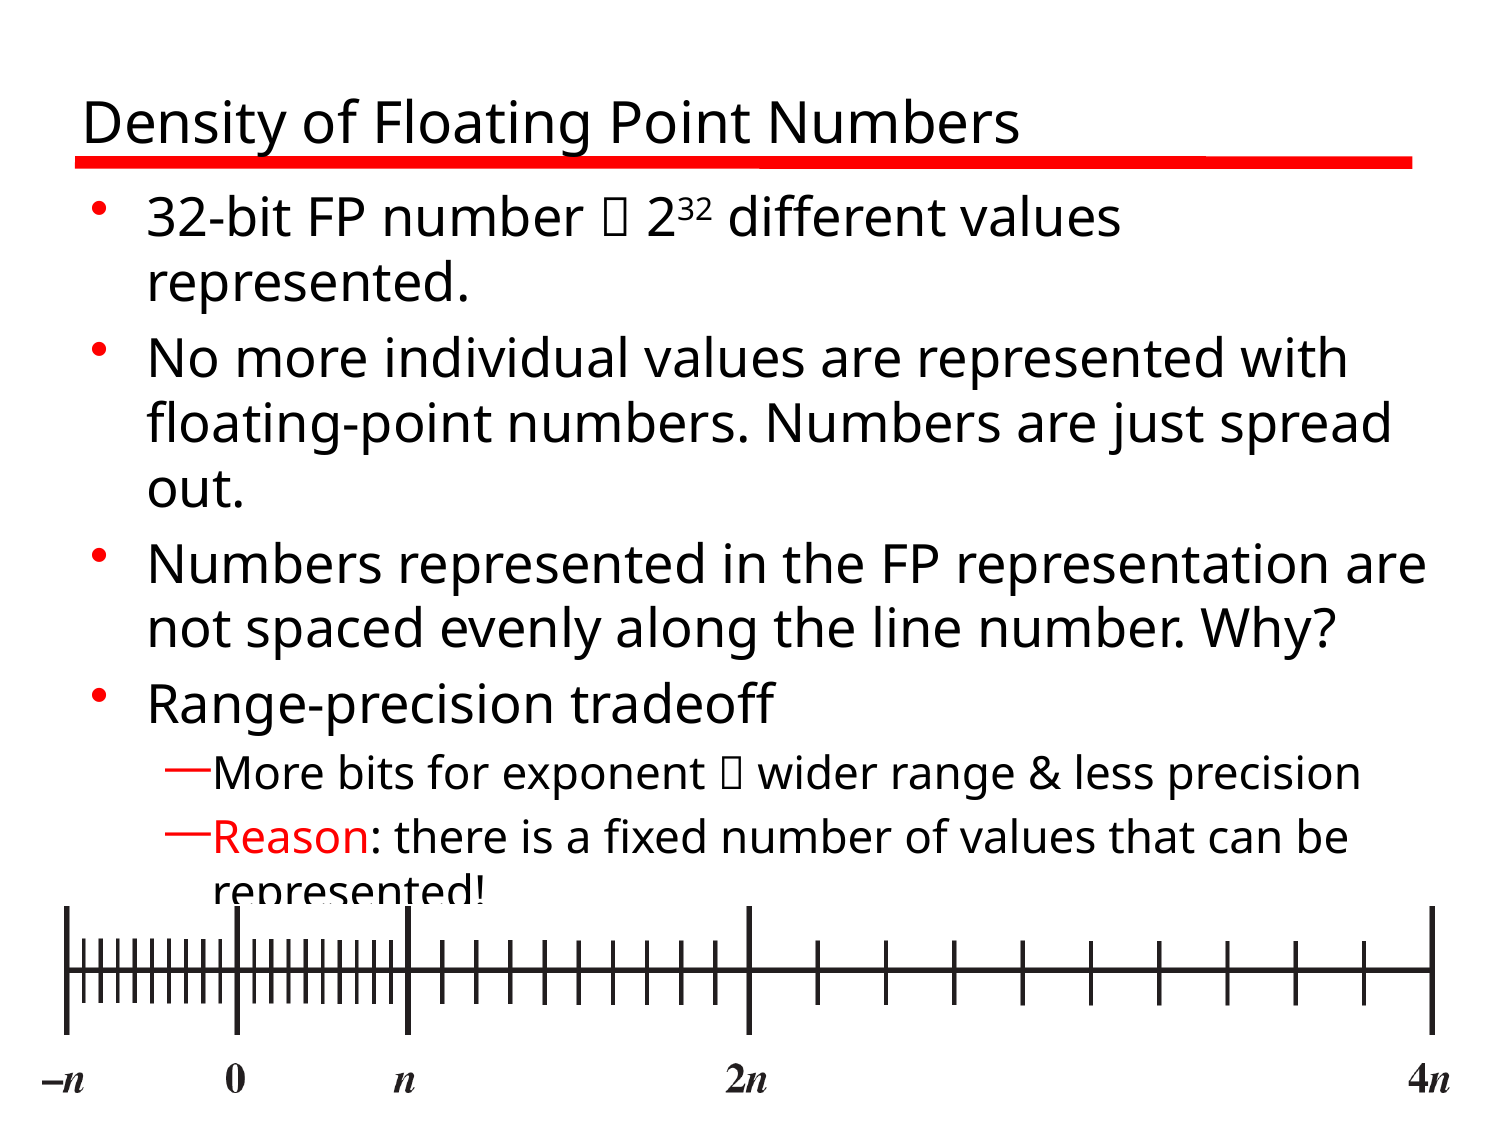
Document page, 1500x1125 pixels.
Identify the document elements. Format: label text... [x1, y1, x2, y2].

title Density of Floating Point Numbers [66, 24, 1413, 163]
list 32-bit FP number  232 different values represented. No more individual values are represented with floating-point numbers. Numbers are just spread out. Numbers represented in the FP representation are not spaced evenly along the line number. Why? Range-precision tradeoff More bits for exponent  wider range & less precision Reason: there is a fixed number of values that can be represented! To increase both range and precision  use more bits!!! [75, 174, 1459, 1100]
picture [38, 904, 1451, 1095]
